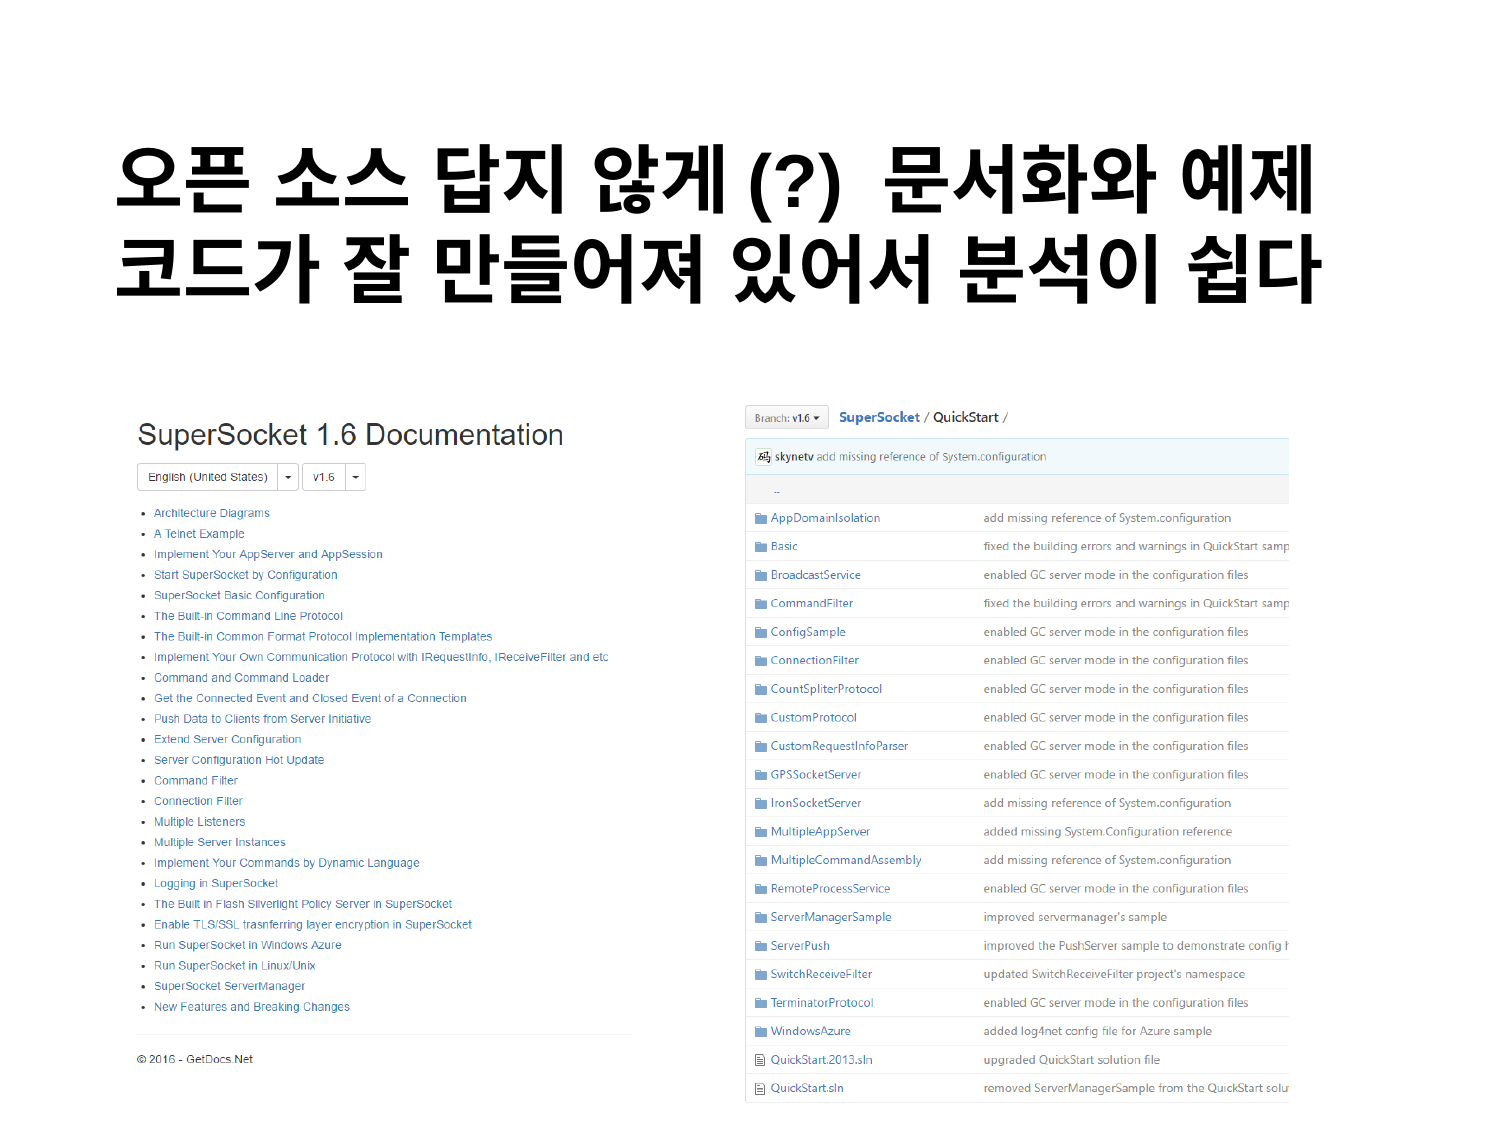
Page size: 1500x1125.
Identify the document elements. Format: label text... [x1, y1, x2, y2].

text_box 오픈 소스 답지 않게(?) 문서화와 예제 코드가 잘 만들어져 있어서 분석이 쉽다 [100, 125, 1388, 321]
picture [123, 412, 632, 1086]
picture [737, 396, 1289, 1110]
